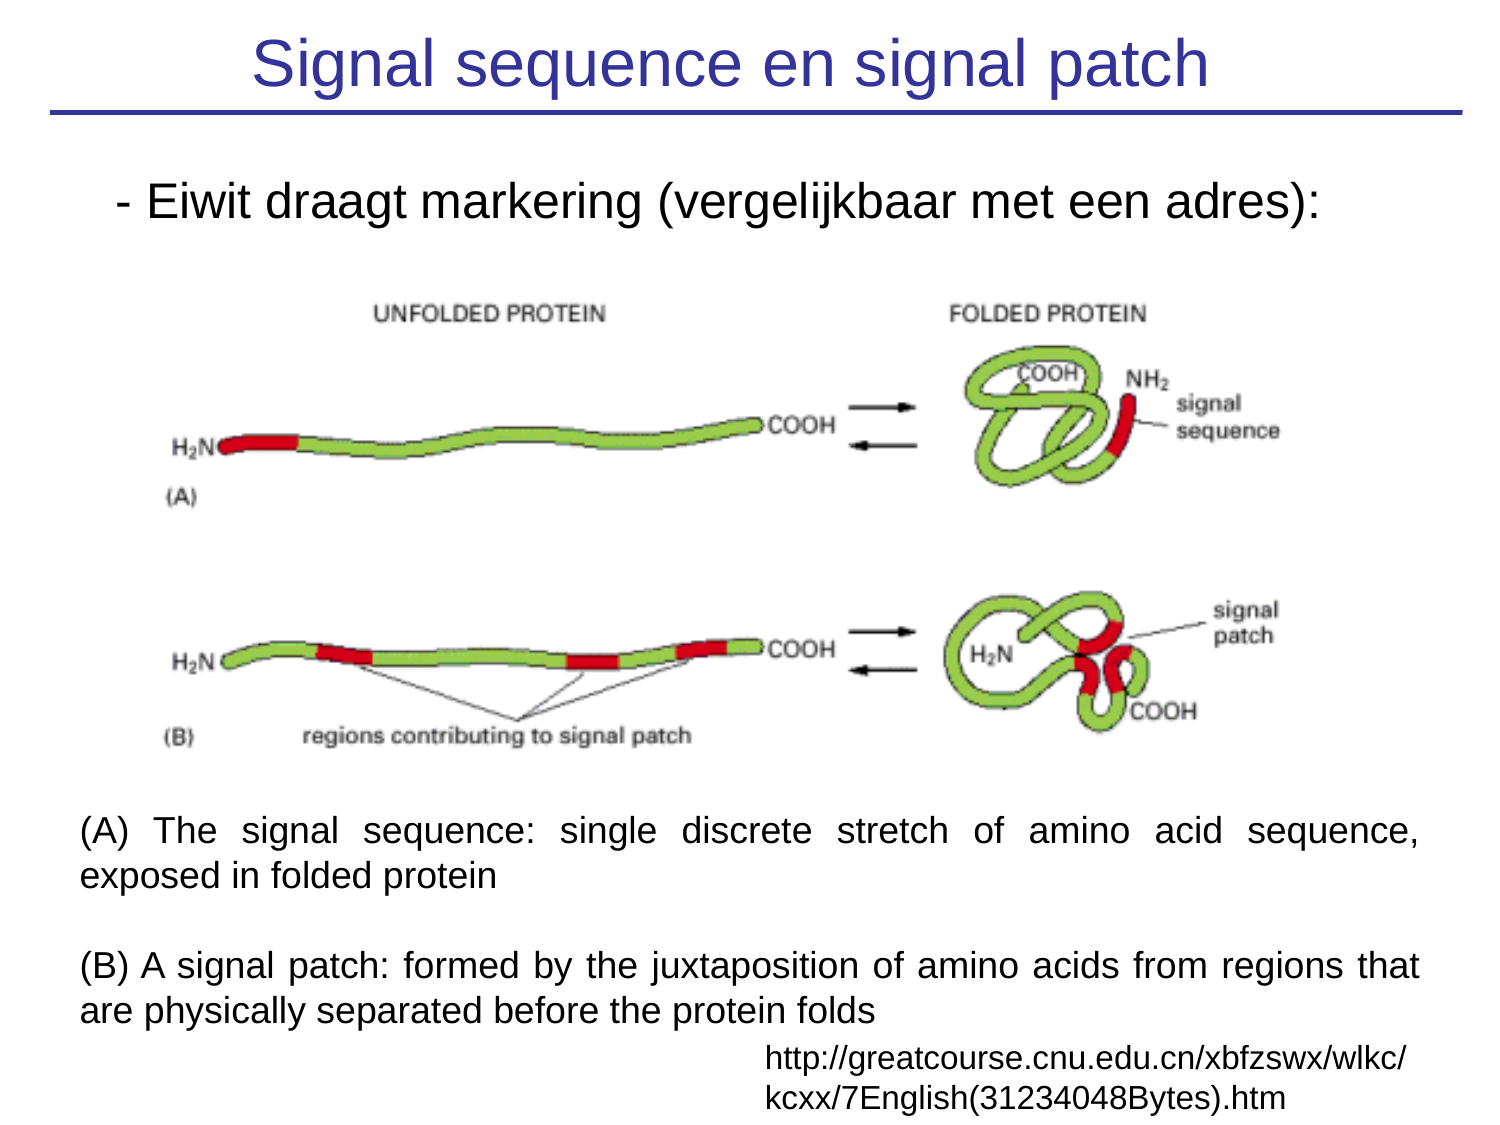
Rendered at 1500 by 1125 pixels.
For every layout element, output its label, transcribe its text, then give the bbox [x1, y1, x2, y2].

text_box - Eiwit draagt markering (vergelijkbaar met een adres): [100, 160, 1337, 236]
picture [159, 288, 1294, 763]
text_box (A) The signal sequence: single discrete stretch of amino acid sequence, exposed in folded protein (B) A signal patch: formed by the juxtaposition of amino acids from regions that are physically separated before the protein folds [64, 798, 1436, 1039]
text_box http://greatcourse.cnu.edu.cn/xbfzswx/wlkc/kcxx/7English(31234048Bytes).htm [749, 1029, 1500, 1124]
text_box Signal sequence en signal patch [137, 12, 1325, 108]
